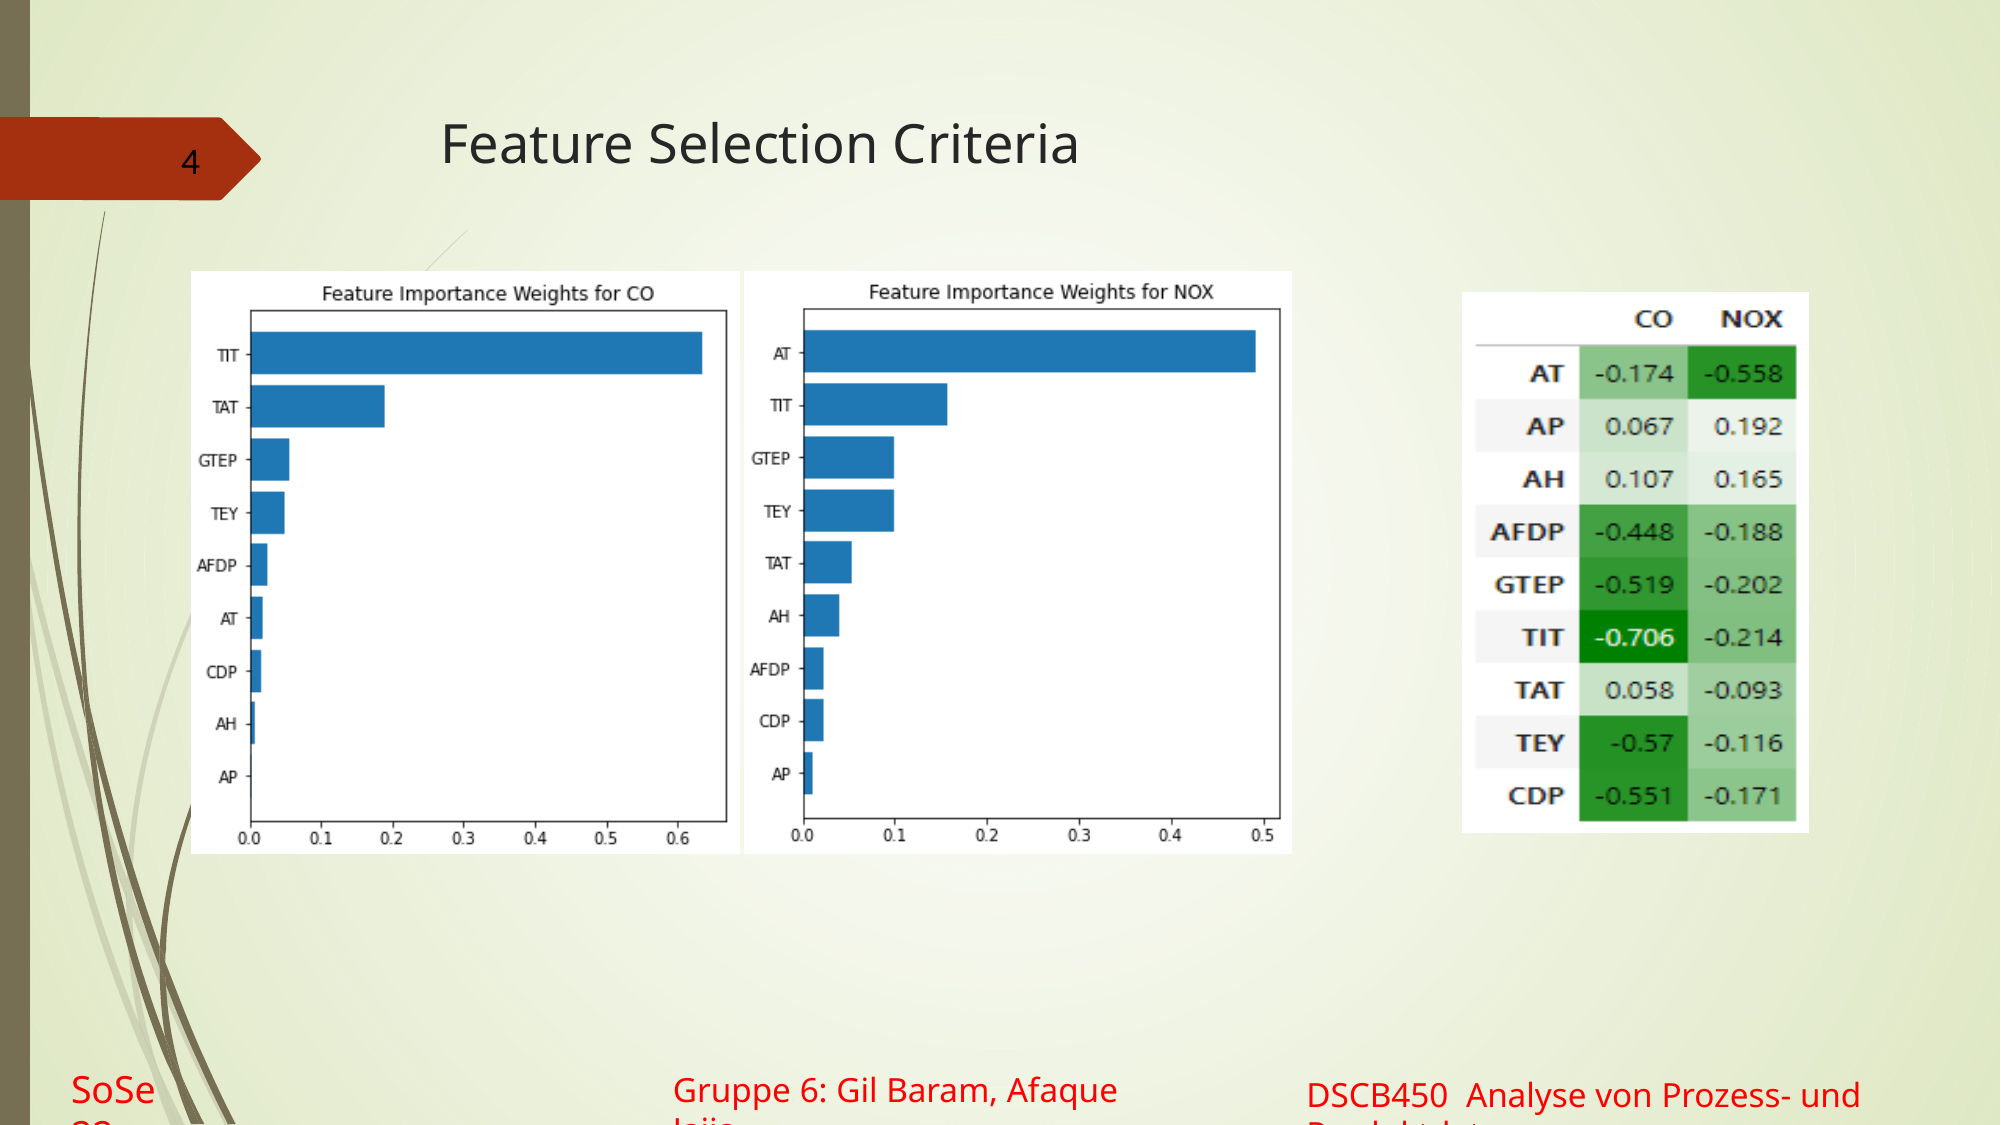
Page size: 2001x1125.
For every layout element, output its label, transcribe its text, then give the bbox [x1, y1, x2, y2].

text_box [56, 1058, 2000, 1122]
text_box 4 [87, 129, 216, 189]
picture [191, 271, 740, 854]
title Feature Selection Criteria [425, 102, 1888, 313]
picture [1462, 292, 1809, 833]
picture [744, 271, 1292, 854]
